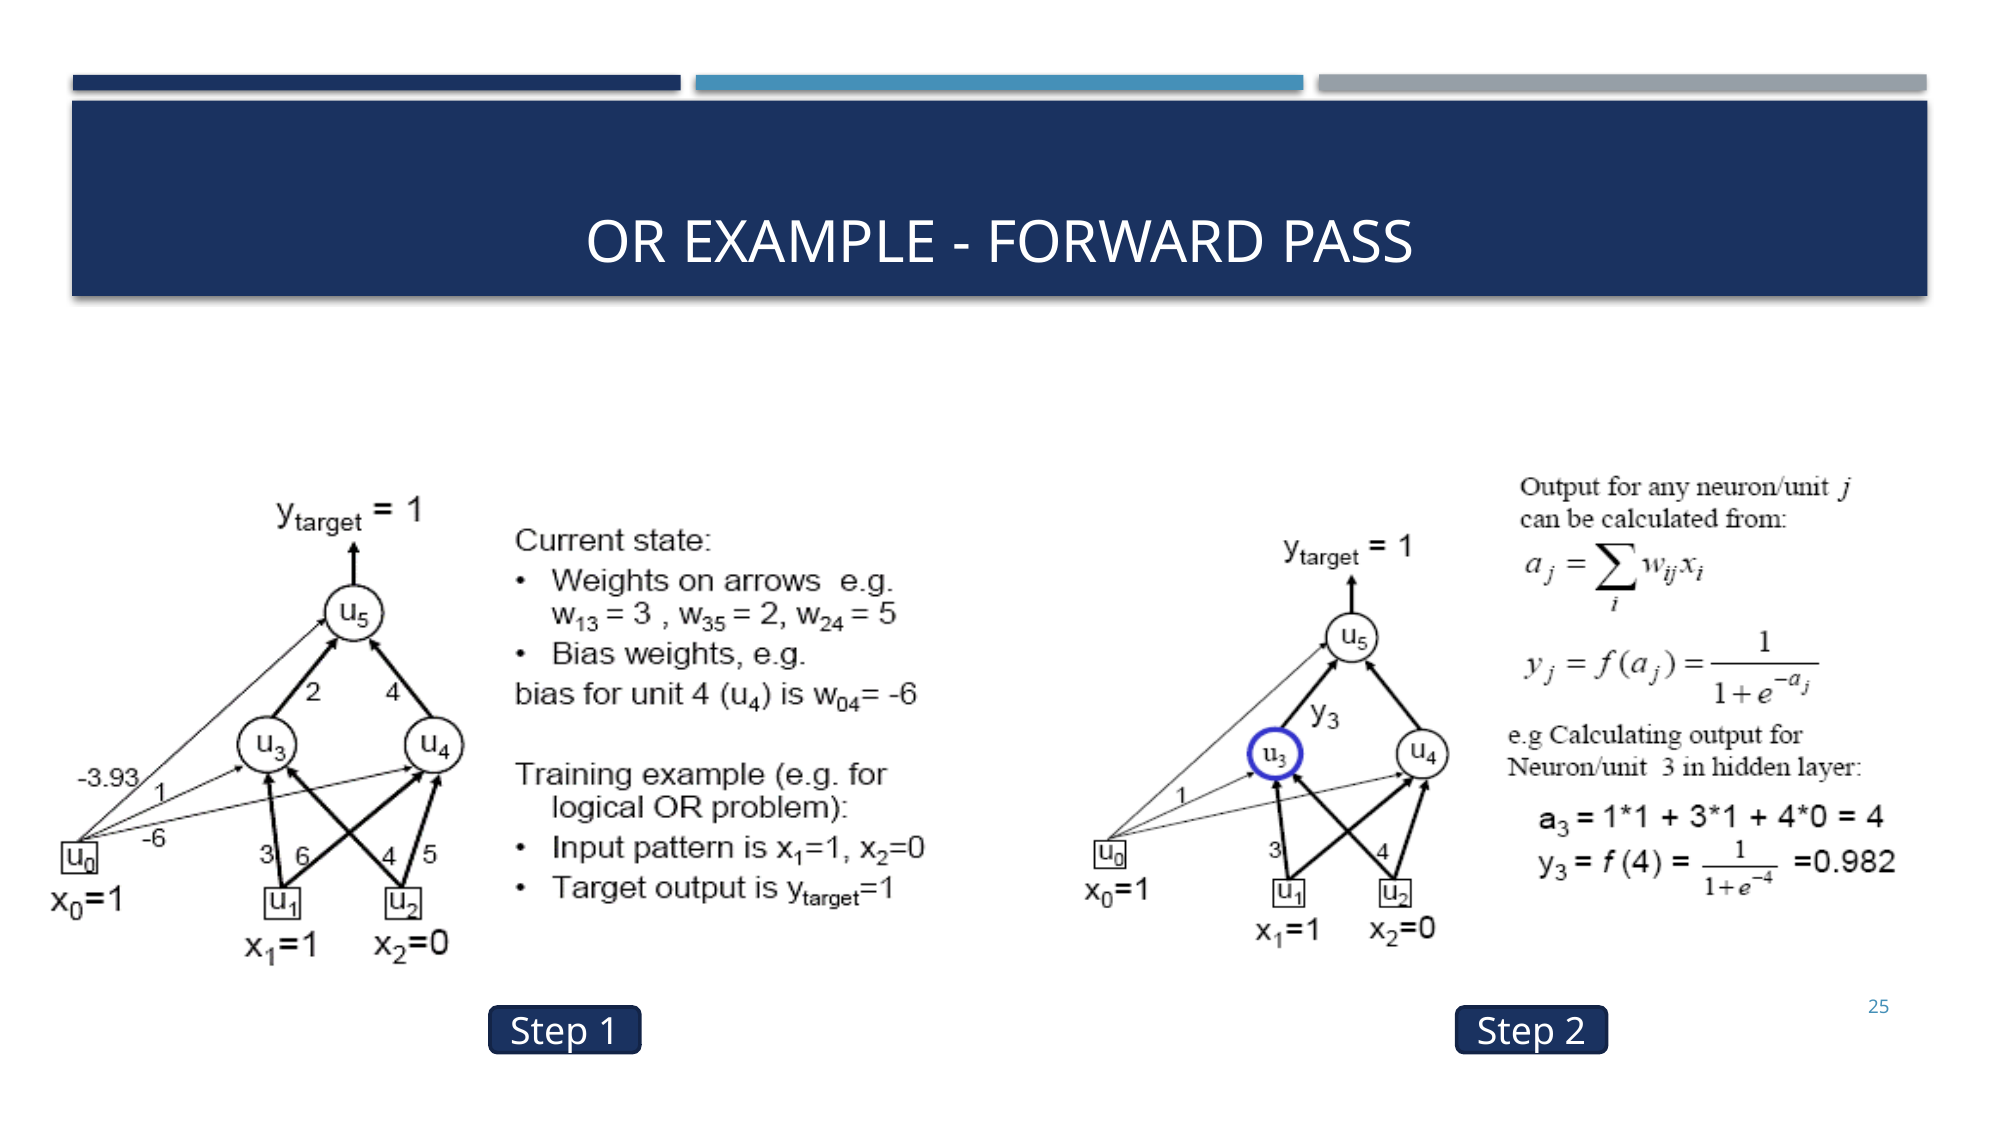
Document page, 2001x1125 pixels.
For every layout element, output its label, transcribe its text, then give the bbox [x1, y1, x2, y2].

title Or example - Forward Pass [95, 115, 1905, 282]
slide_number 25 [1732, 977, 1905, 1037]
text_box Step 1 [488, 1005, 642, 1055]
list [39, 478, 954, 978]
picture [1070, 452, 1902, 958]
text_box Step 2 [1454, 1005, 1609, 1055]
